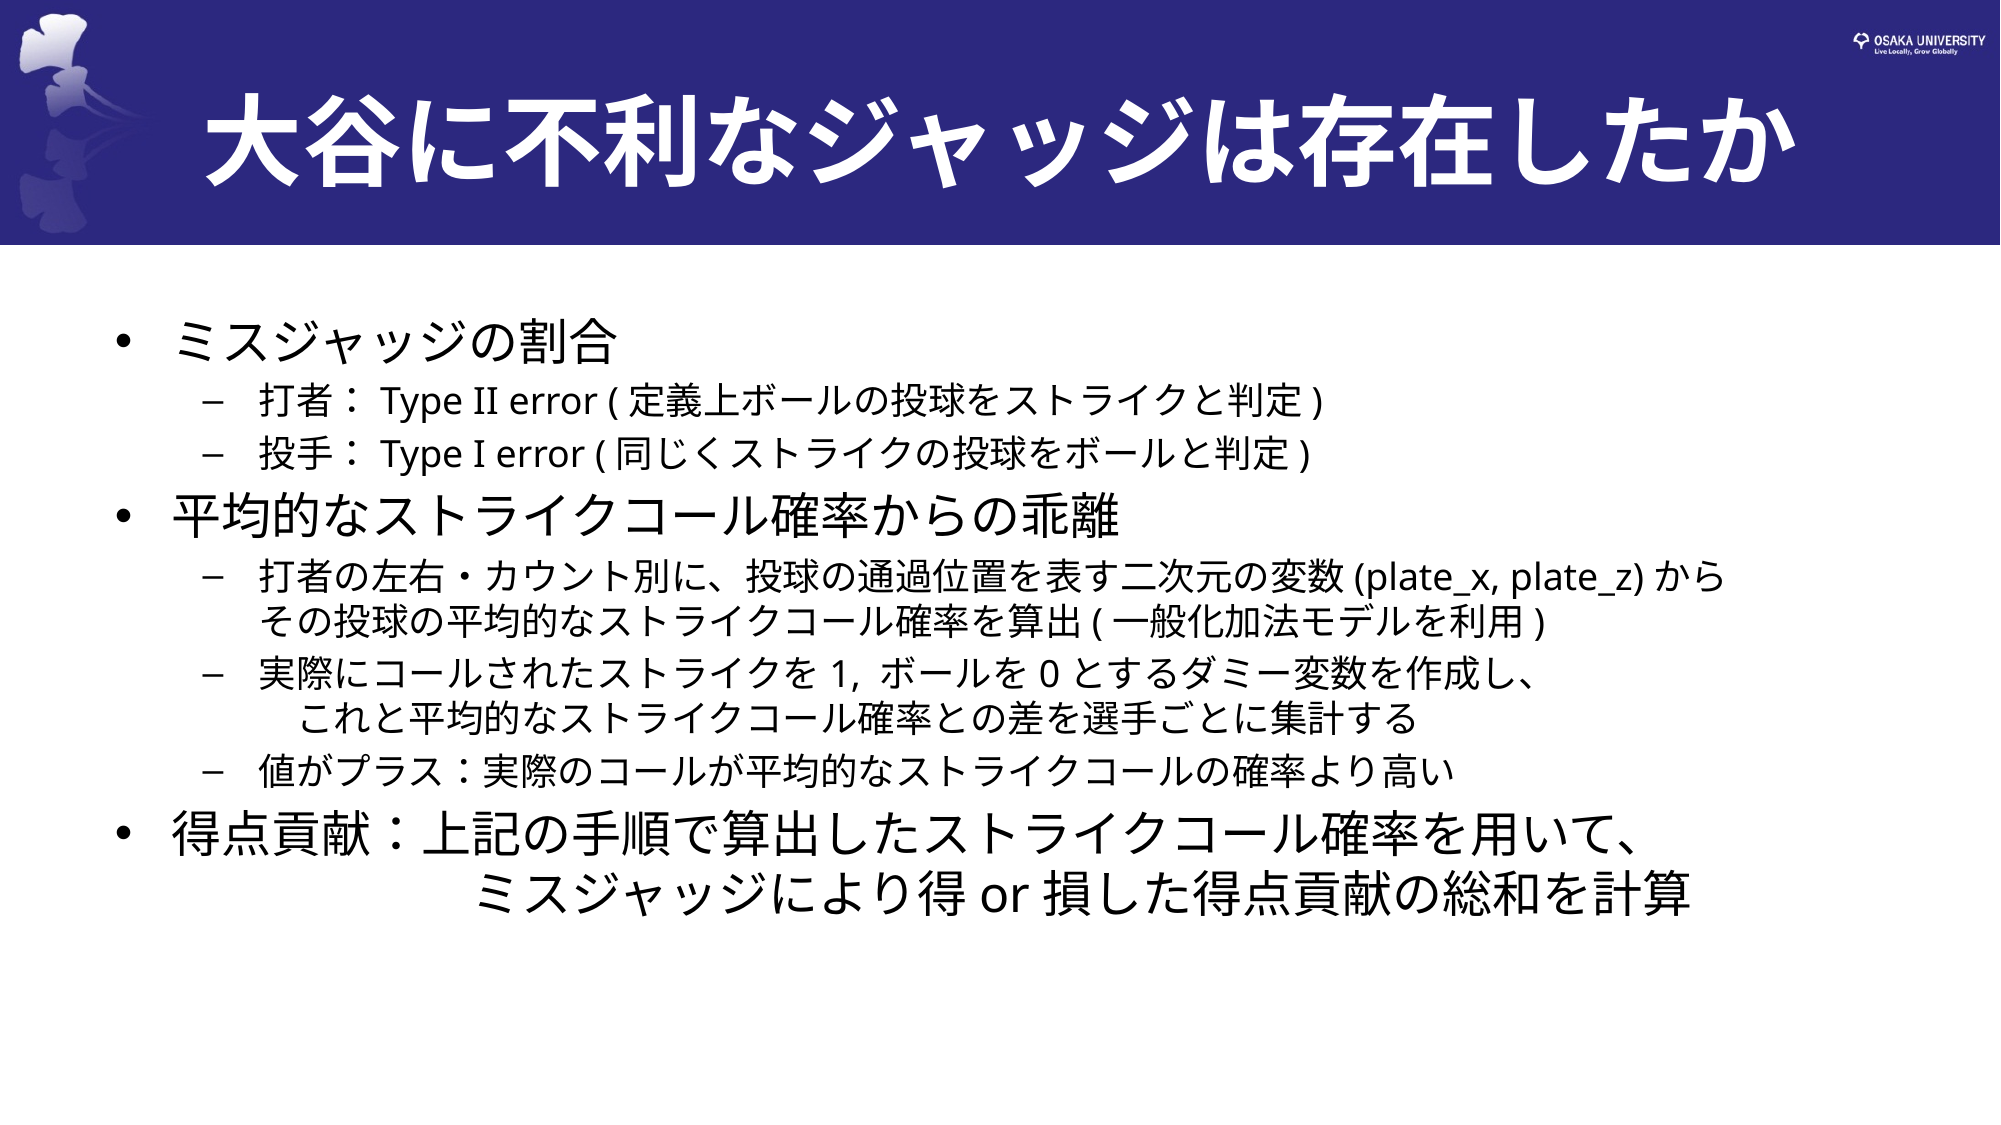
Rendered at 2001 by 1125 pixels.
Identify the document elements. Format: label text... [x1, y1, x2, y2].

picture [0, 0, 2000, 245]
list ミスジャッジの割合 打者：Type II error (定義上ボールの投球をストライクと判定) 投手：Type I error (同じくストライクの投球をボールと判定) 平均的なストライクコール確率からの乖離 打者の左右・カウント別に、投球の通過位置を表す二次元の変数(plate_x, plate_z)から その投球の平均的なストライクコール確率を算出(一般化加法モデルを利用) 実際にコールされたストライクを1, ボールを0とするダミー変数を作成し、 これと平均的なストライクコール確率との差を選手ごとに集計する 値がプラス：実際のコールが平均的なストライクコールの確率より高い 得点貢献：上記の手順で算出したストライクコール確率を用いて、 ミスジャッジにより得or損した得点貢献の総和を計算 [99, 302, 1900, 1045]
title 大谷に不利なジャッジは存在したか [99, 45, 1900, 233]
